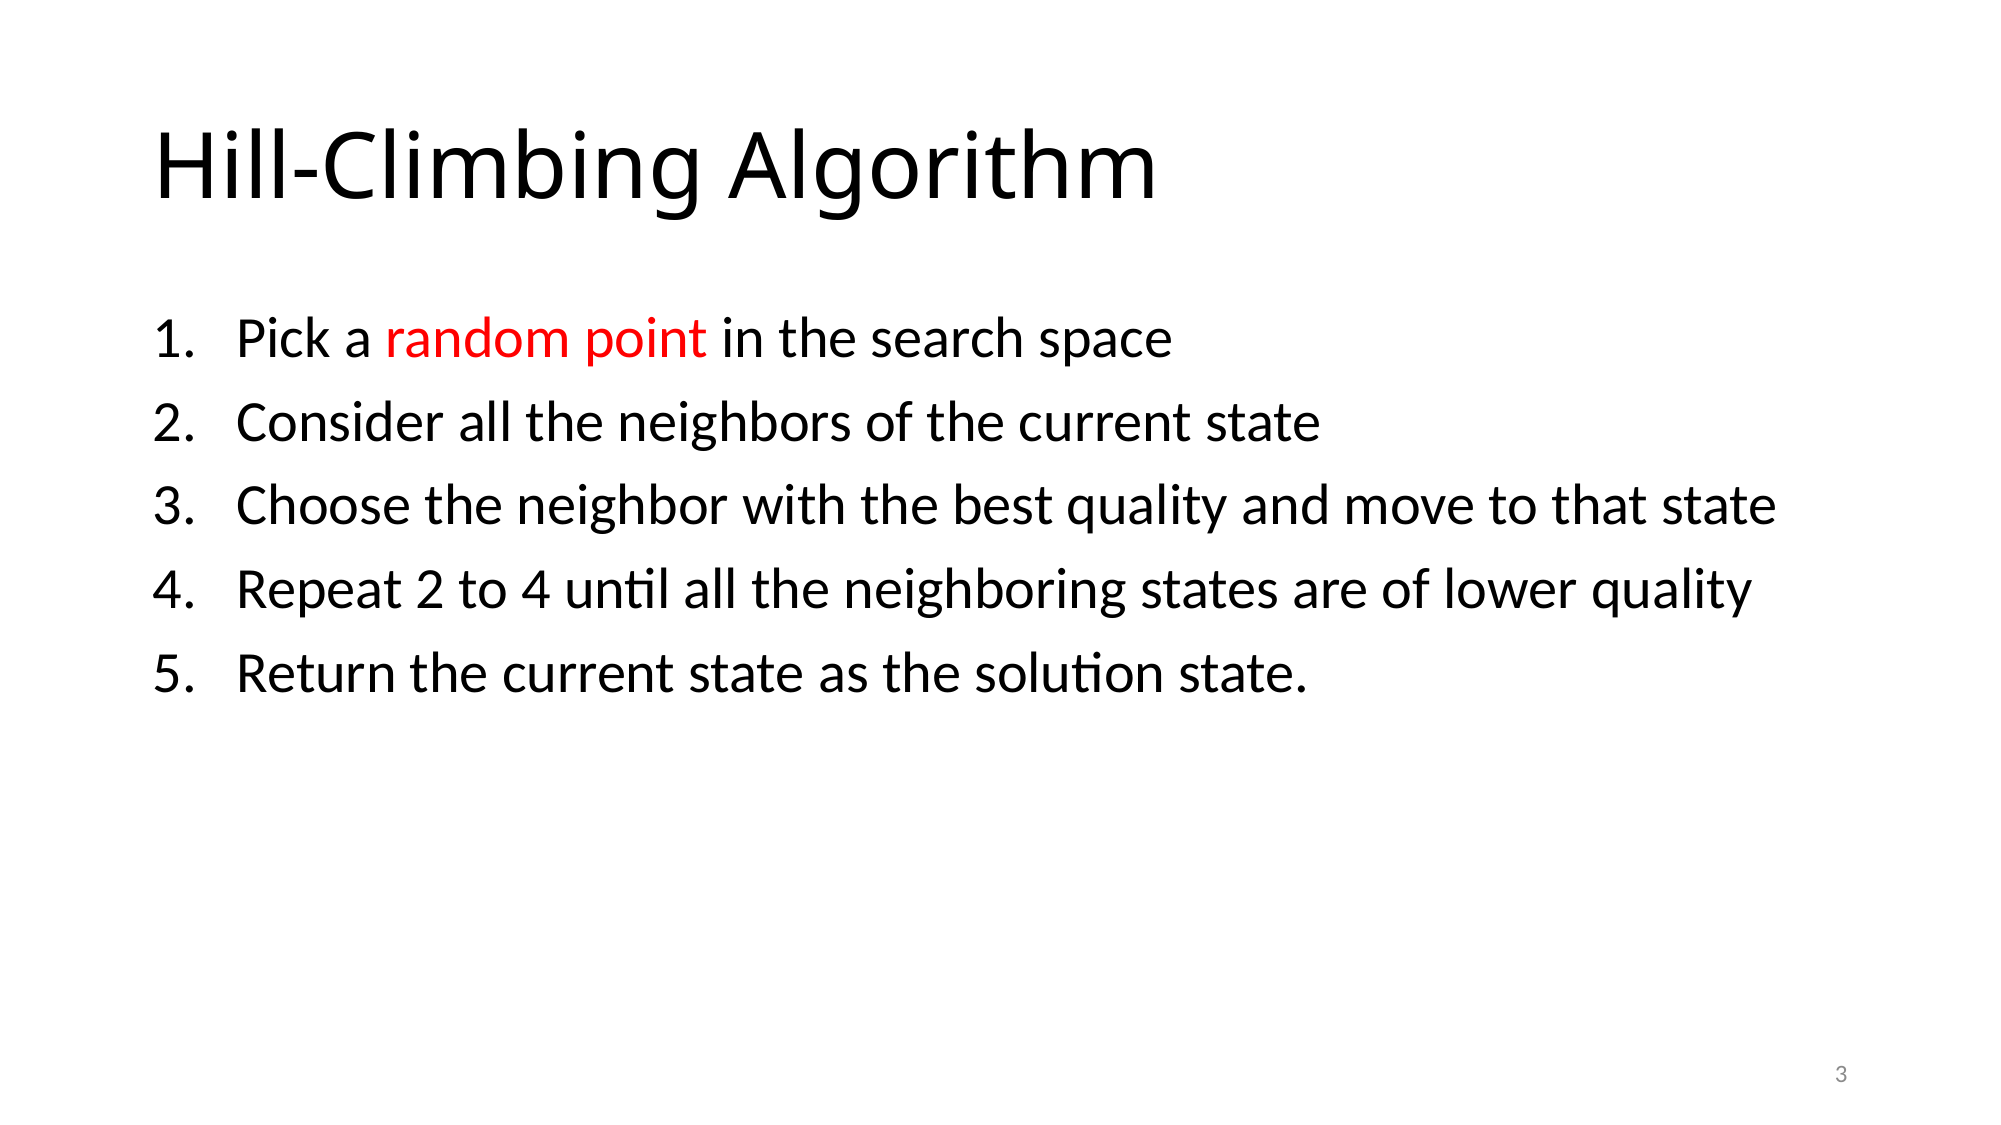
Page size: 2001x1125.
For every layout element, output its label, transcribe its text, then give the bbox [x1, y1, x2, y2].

list Pick a random point in the search space Consider all the neighbors of the current state Choose the neighbor with the best quality and move to that state Repeat 2 to 4 until all the neighboring states are of lower quality Return the current state as the solution state. [137, 299, 1863, 1014]
title Hill-Climbing Algorithm [137, 59, 1863, 278]
slide_number 3 [1412, 1042, 1863, 1103]
